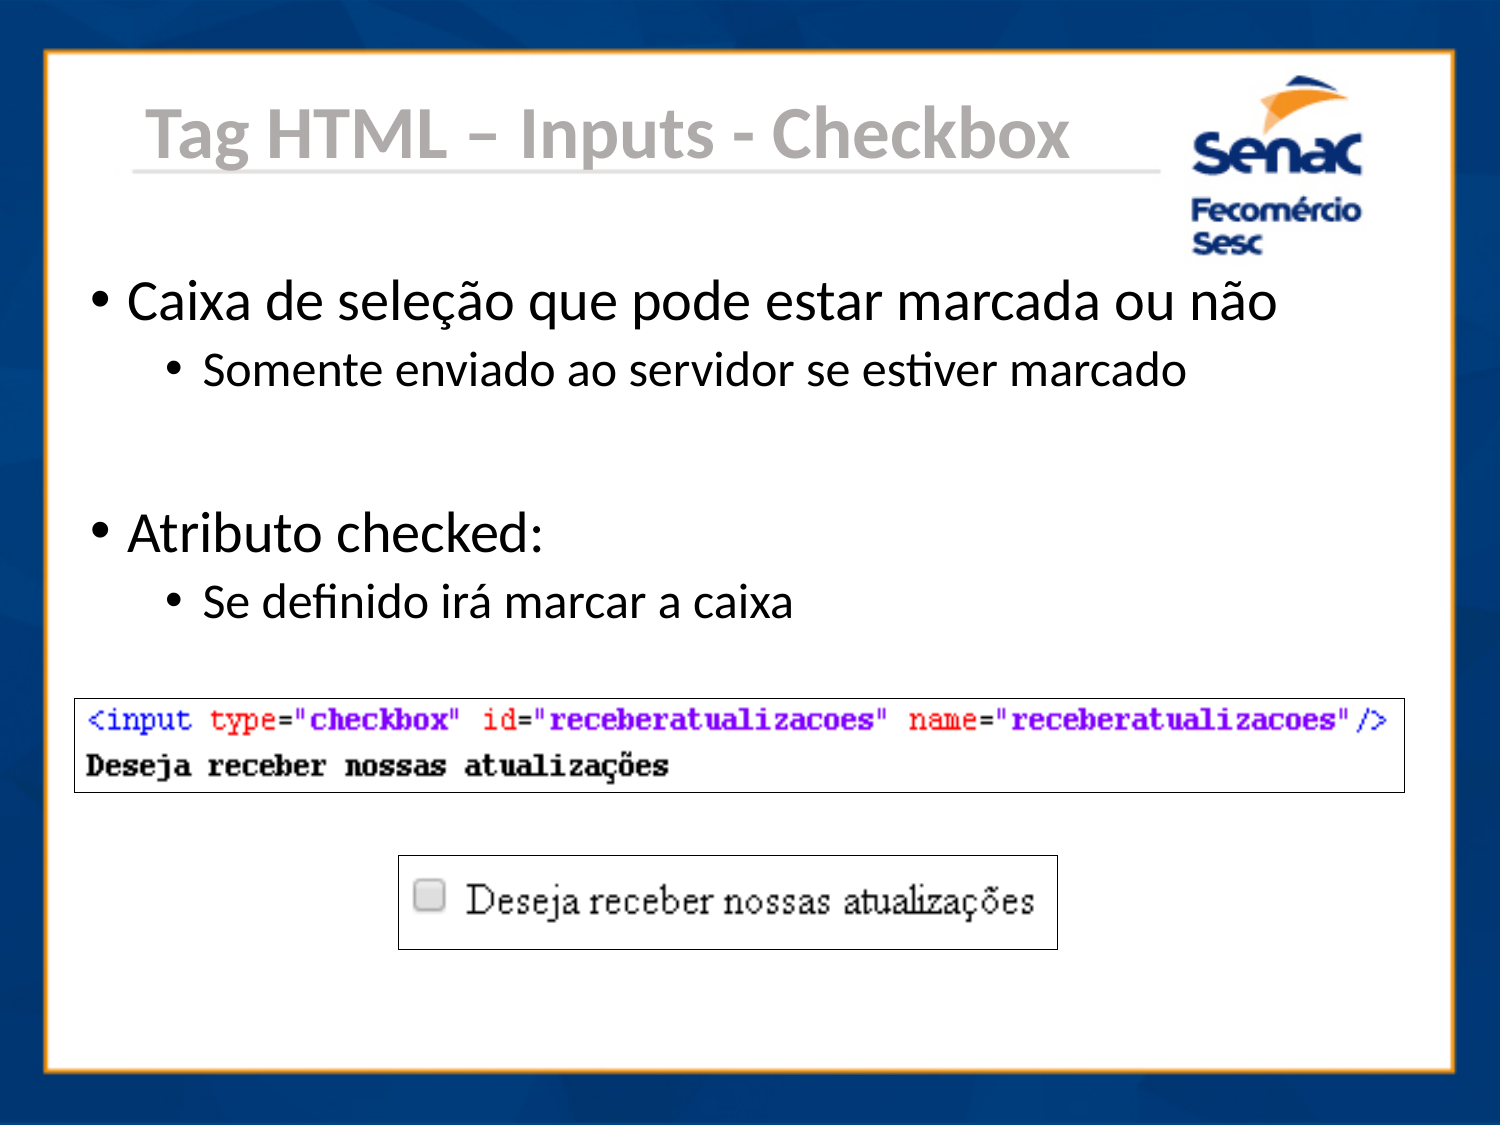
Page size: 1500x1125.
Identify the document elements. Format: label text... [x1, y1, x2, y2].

text_box Tag HTML – Inputs - Checkbox [130, 77, 1130, 191]
picture [0, 0, 1500, 1125]
list Caixa de seleção que pode estar marcada ou não Somente enviado ao servidor se estiver marcado Atributo checked: Se definido irá marcar a caixa [75, 262, 1425, 1005]
